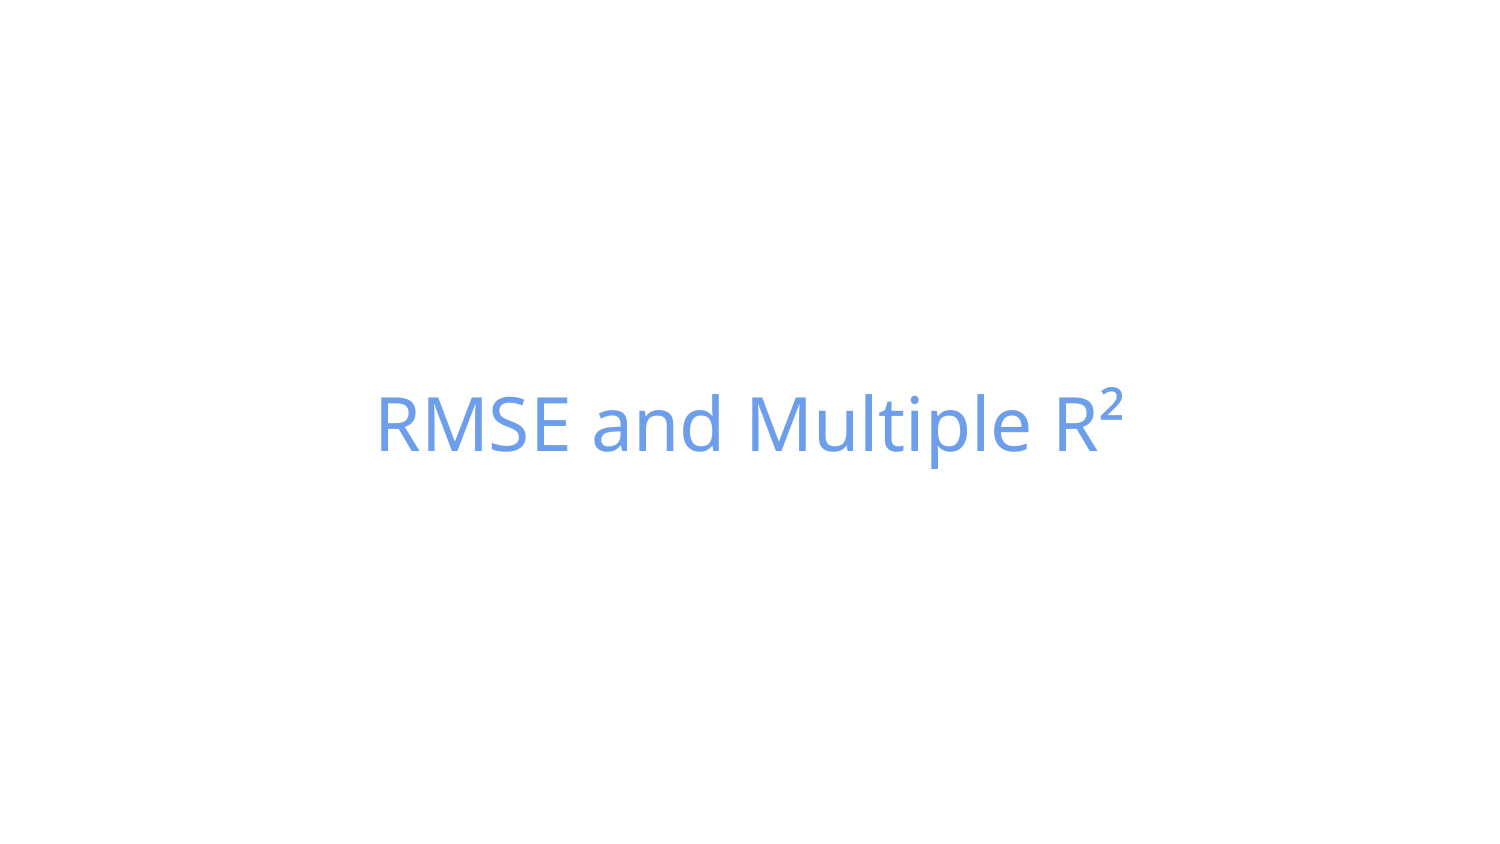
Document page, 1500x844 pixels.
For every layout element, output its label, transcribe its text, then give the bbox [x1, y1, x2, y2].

title RMSE and Multiple R² [51, 352, 1449, 491]
